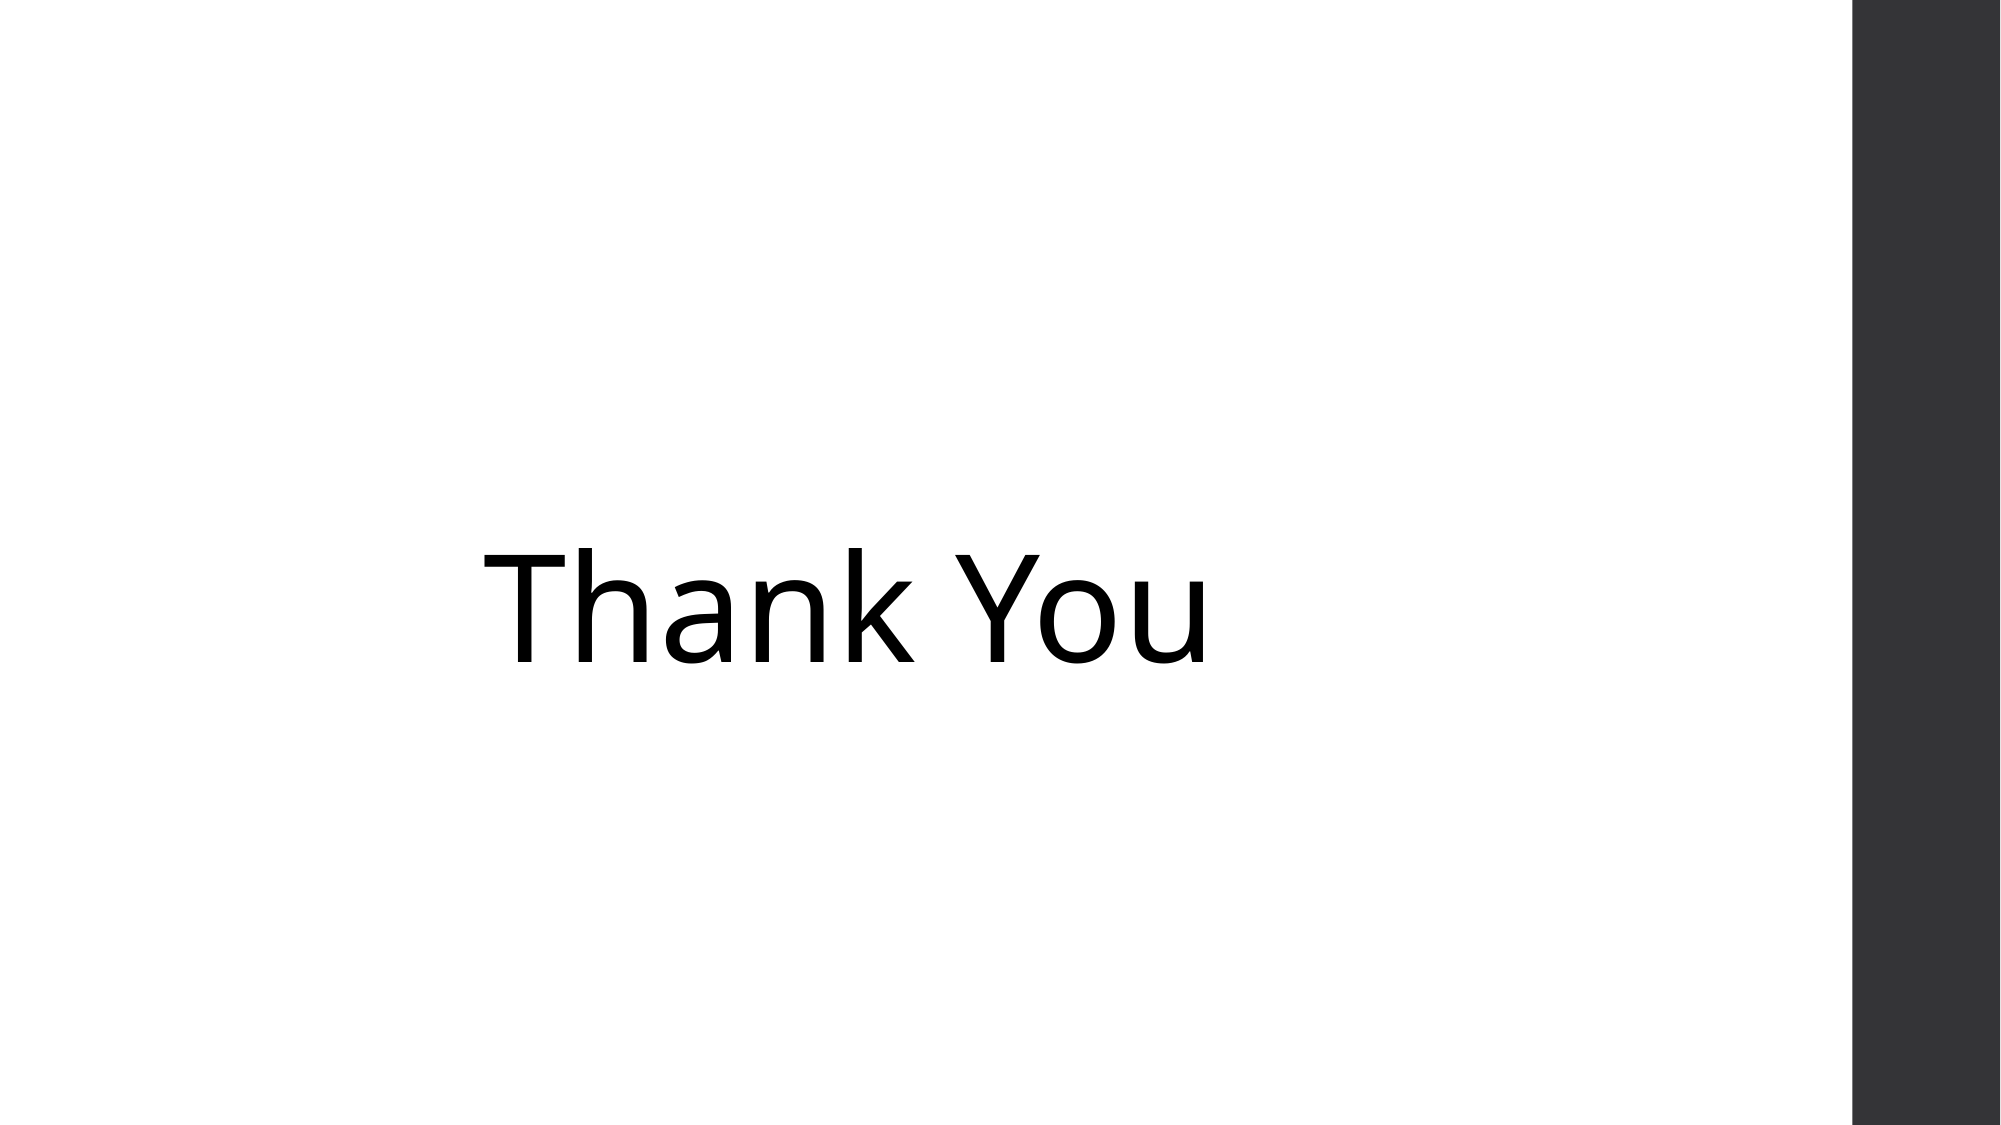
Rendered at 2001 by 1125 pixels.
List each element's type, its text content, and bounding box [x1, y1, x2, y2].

text_box Thank You [468, 505, 1298, 700]
